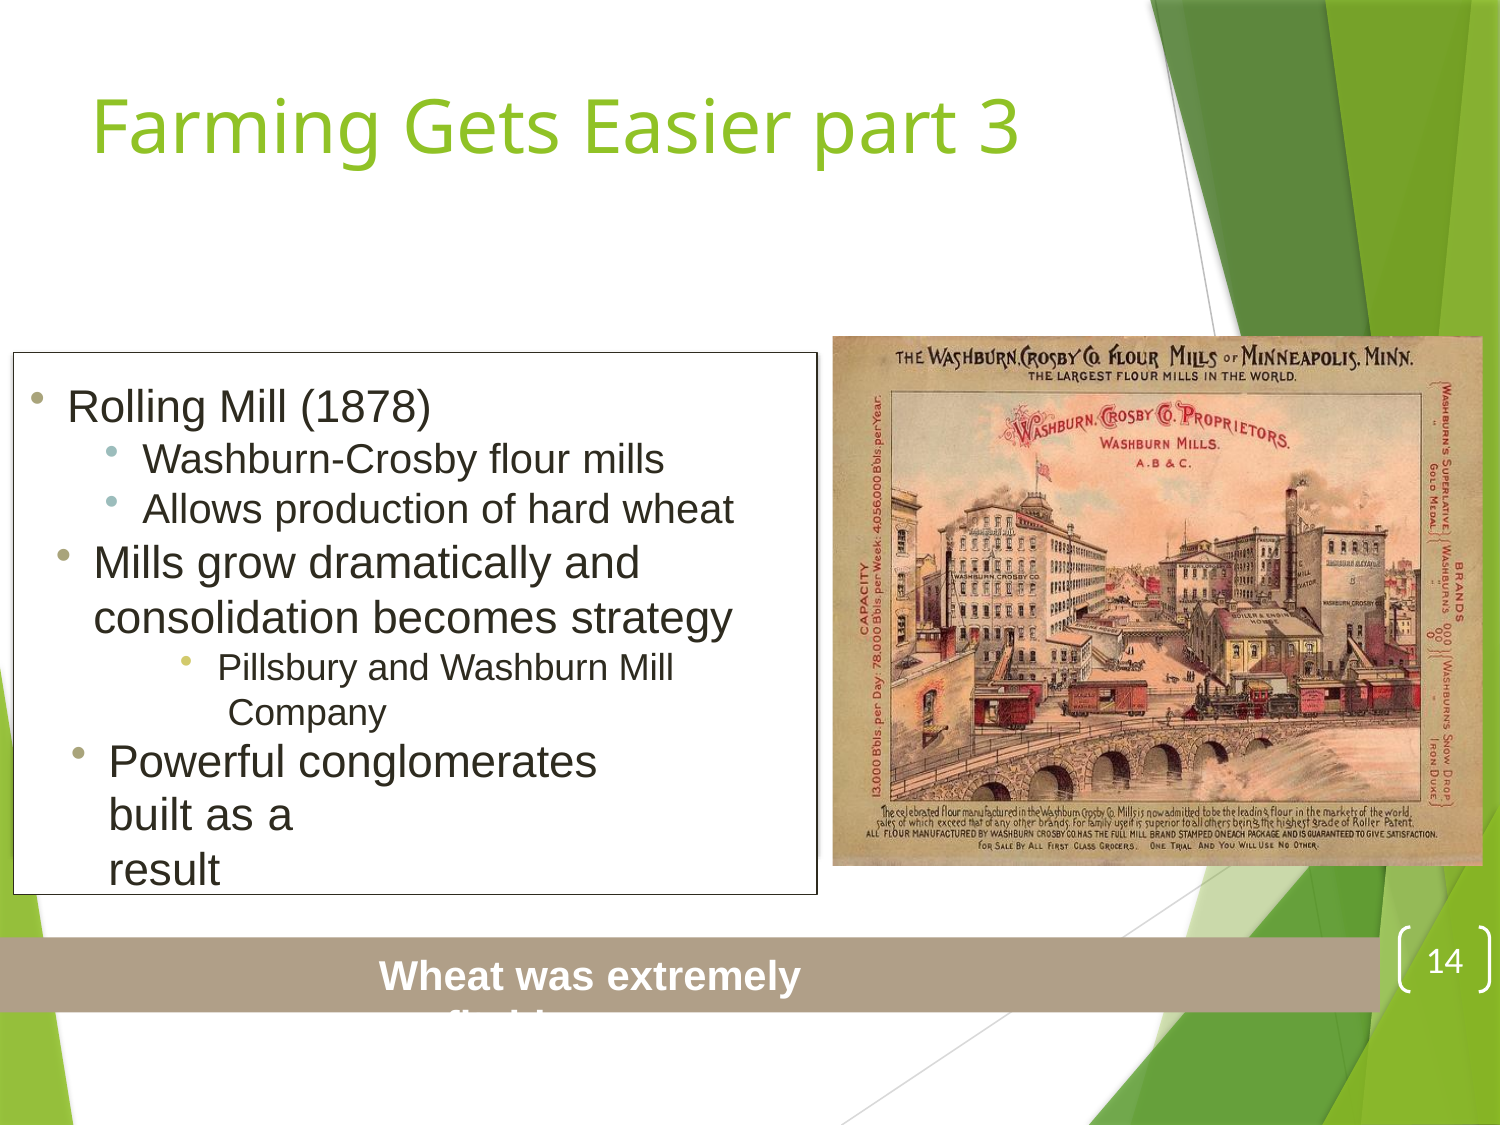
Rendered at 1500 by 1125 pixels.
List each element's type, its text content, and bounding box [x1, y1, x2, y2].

text_box [832, 336, 1483, 866]
text_box [0, 937, 1380, 1013]
title Farming Gets Easier part 3 [87, 76, 1185, 267]
text_box Wheat was extremely profitable [376, 946, 1004, 1049]
text_box [1478, 981, 1490, 992]
text_box 14 [1387, 899, 1500, 981]
text_box Rolling Mill (1878) Washburn-Crosby flour mills Allows production of hard wheat Mills grow dramatically and consolidation becomes strategy Pillsbury and Washburn Mill Company Powerful conglomerates built as a result [13, 352, 818, 895]
text_box [5, 348, 825, 866]
text_box [1399, 981, 1411, 992]
